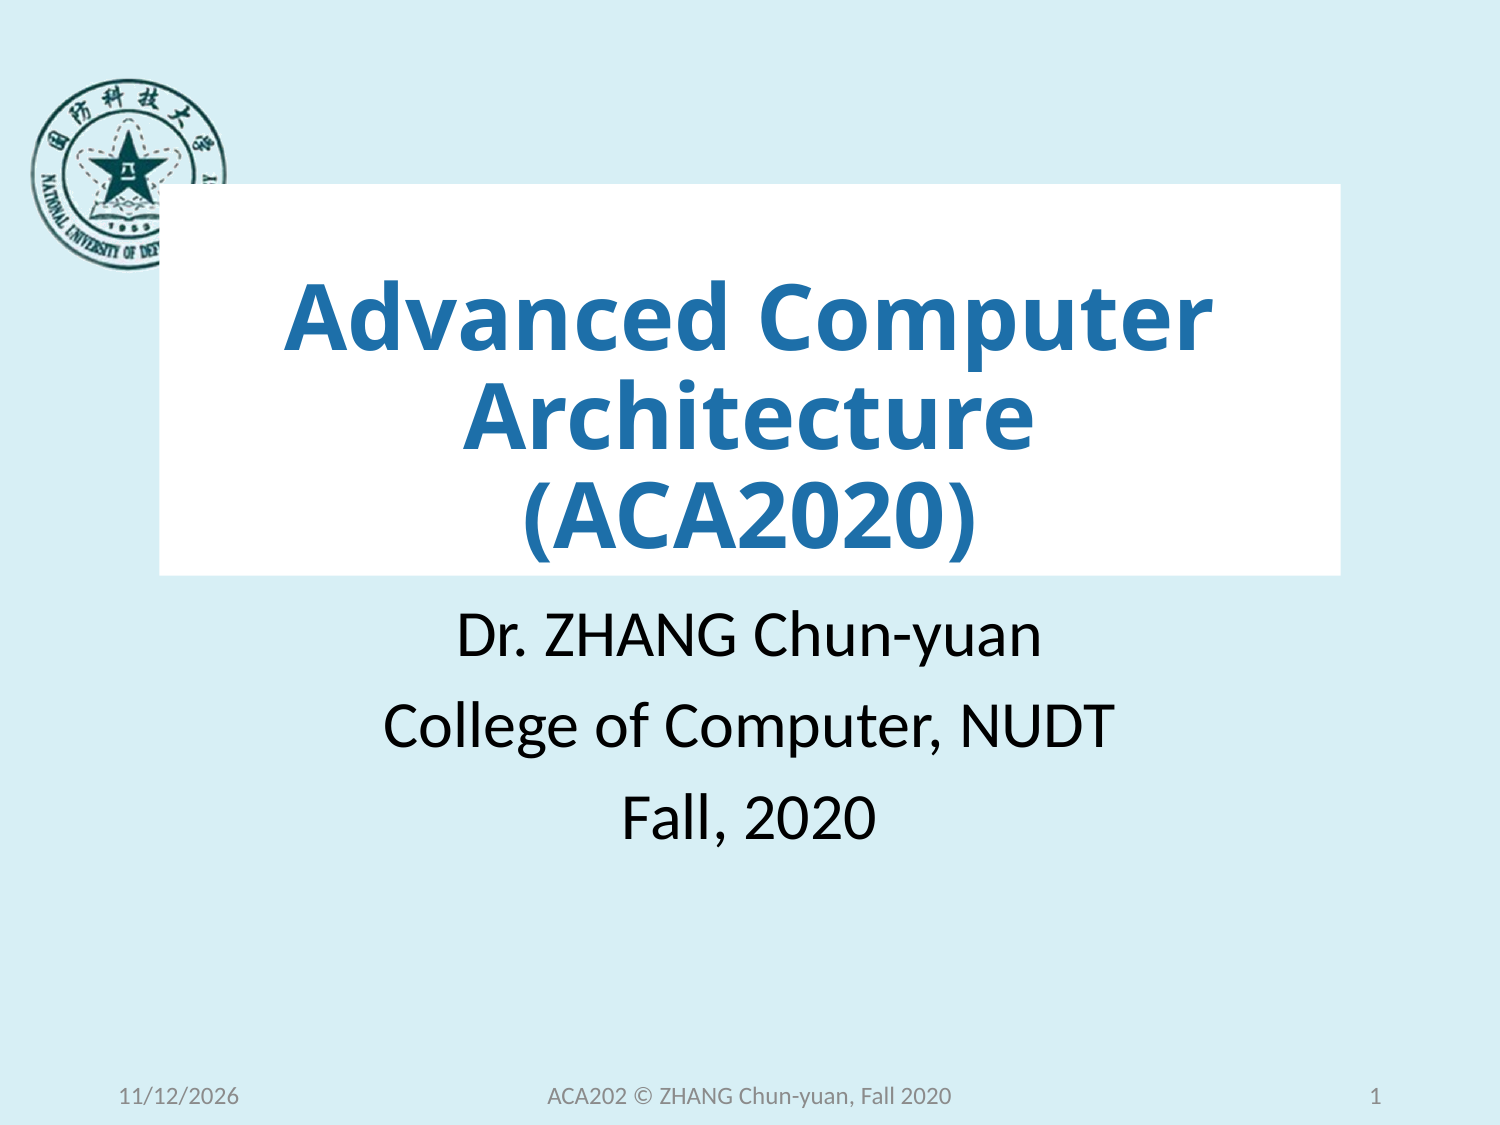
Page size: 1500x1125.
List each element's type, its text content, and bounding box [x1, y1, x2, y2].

subtitle Dr. ZHANG Chun-yuan College of Computer, NUDT Fall, 2020 [187, 590, 1313, 863]
footer ACA202 © ZHANG Chun-yuan, Fall 2020 [496, 1064, 1004, 1125]
picture [24, 76, 231, 277]
slide_number 1 [1059, 1064, 1397, 1125]
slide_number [103, 1064, 441, 1125]
title Advanced Computer Architecture (ACA2020) [159, 184, 1341, 576]
